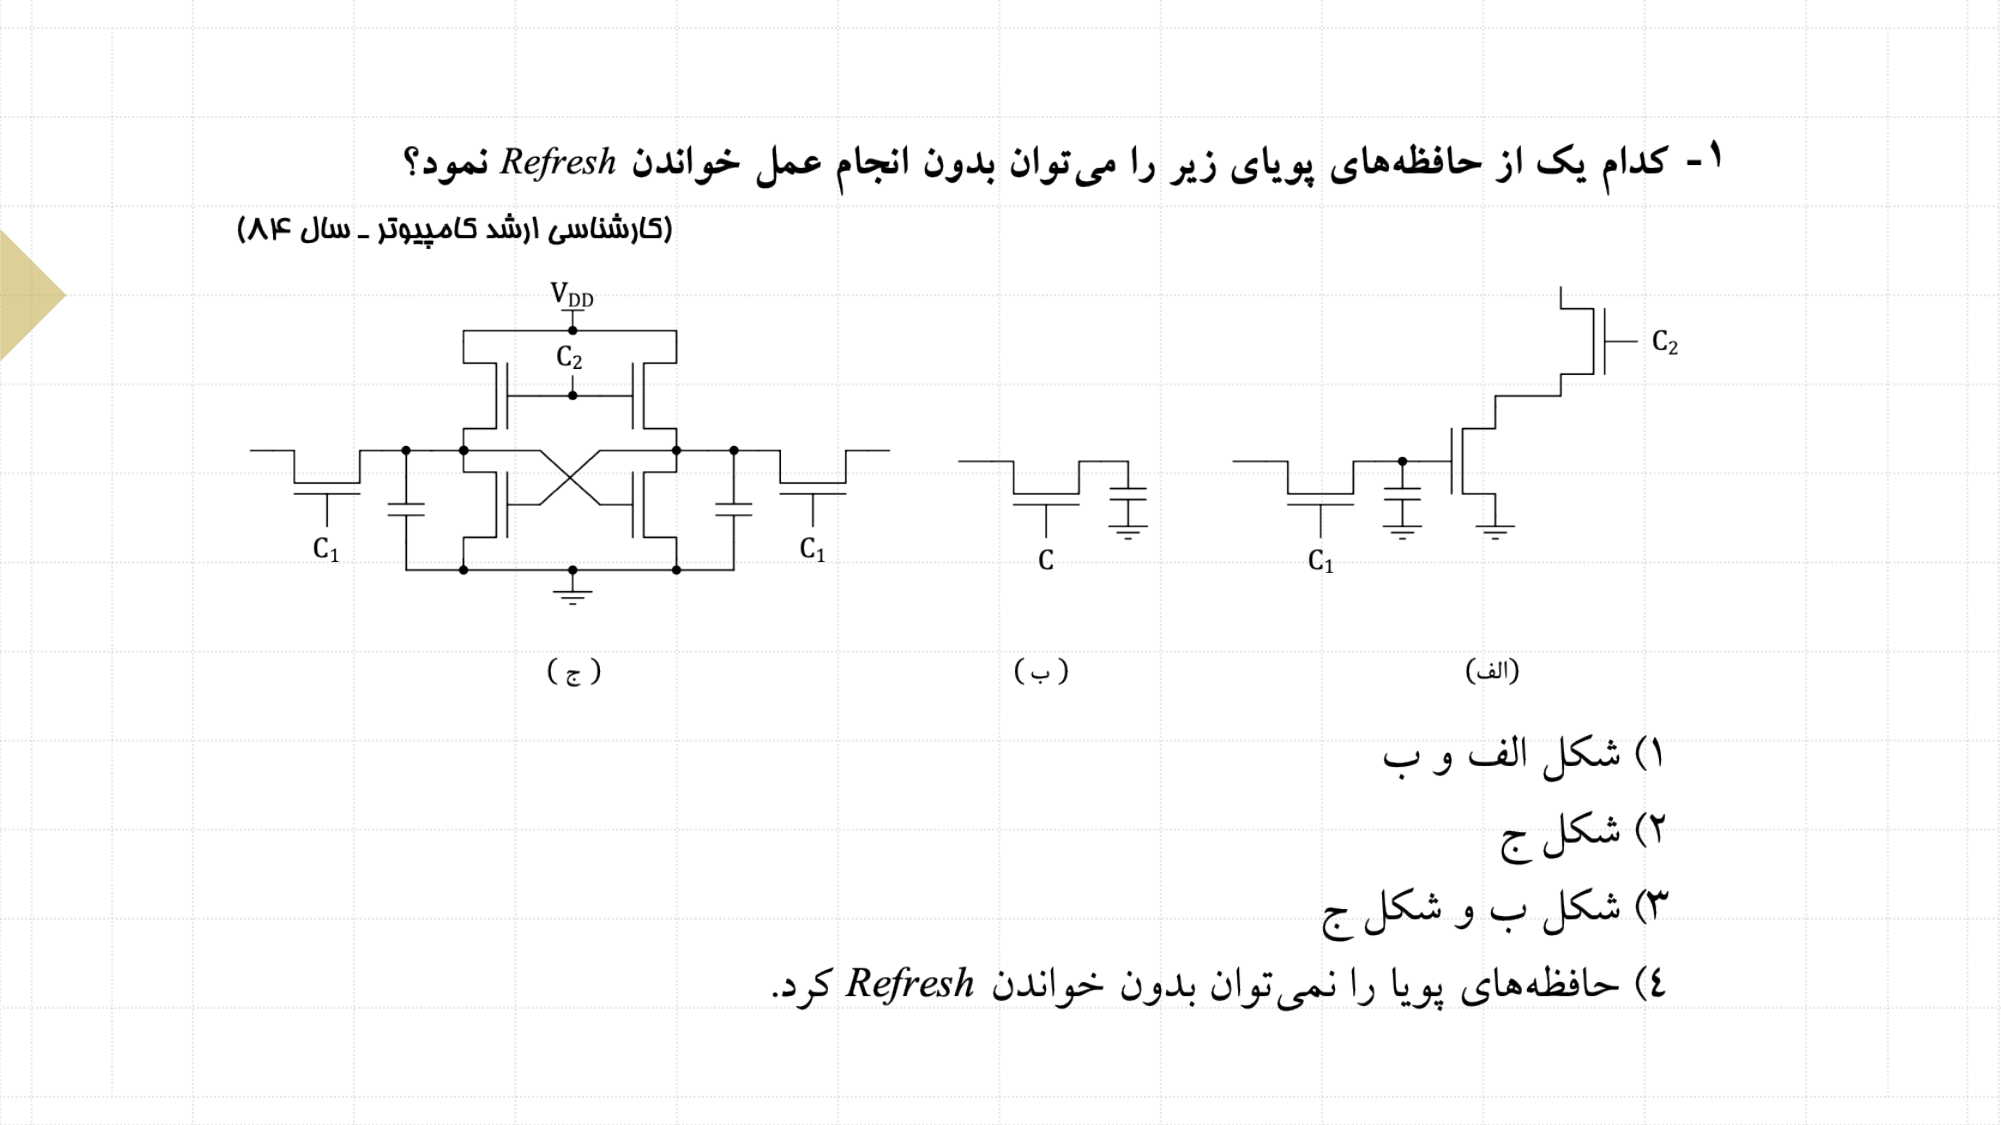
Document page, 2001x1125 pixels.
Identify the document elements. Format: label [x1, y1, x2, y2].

picture [165, 97, 1738, 1030]
